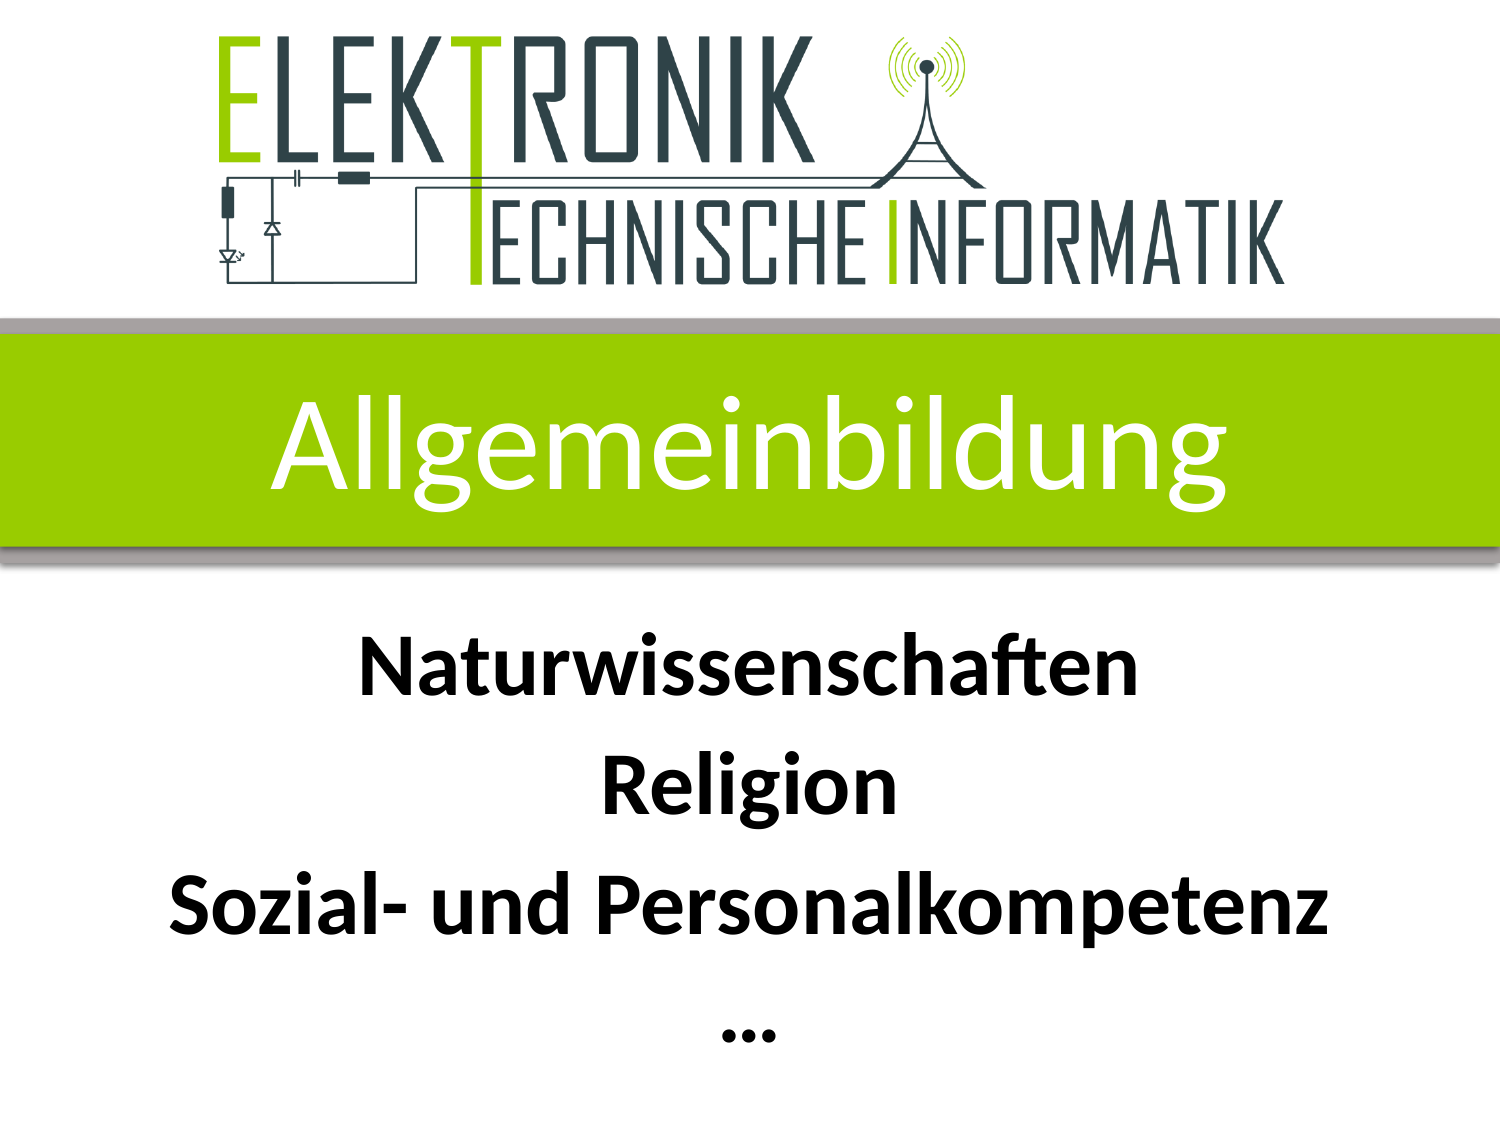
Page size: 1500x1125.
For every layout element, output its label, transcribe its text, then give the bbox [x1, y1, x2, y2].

title Allgemeinbildung [75, 334, 1426, 546]
subtitle Naturwissenschaften Religion Sozial- und Personalkompetenz … [147, 597, 1353, 1071]
picture [200, 17, 1306, 299]
